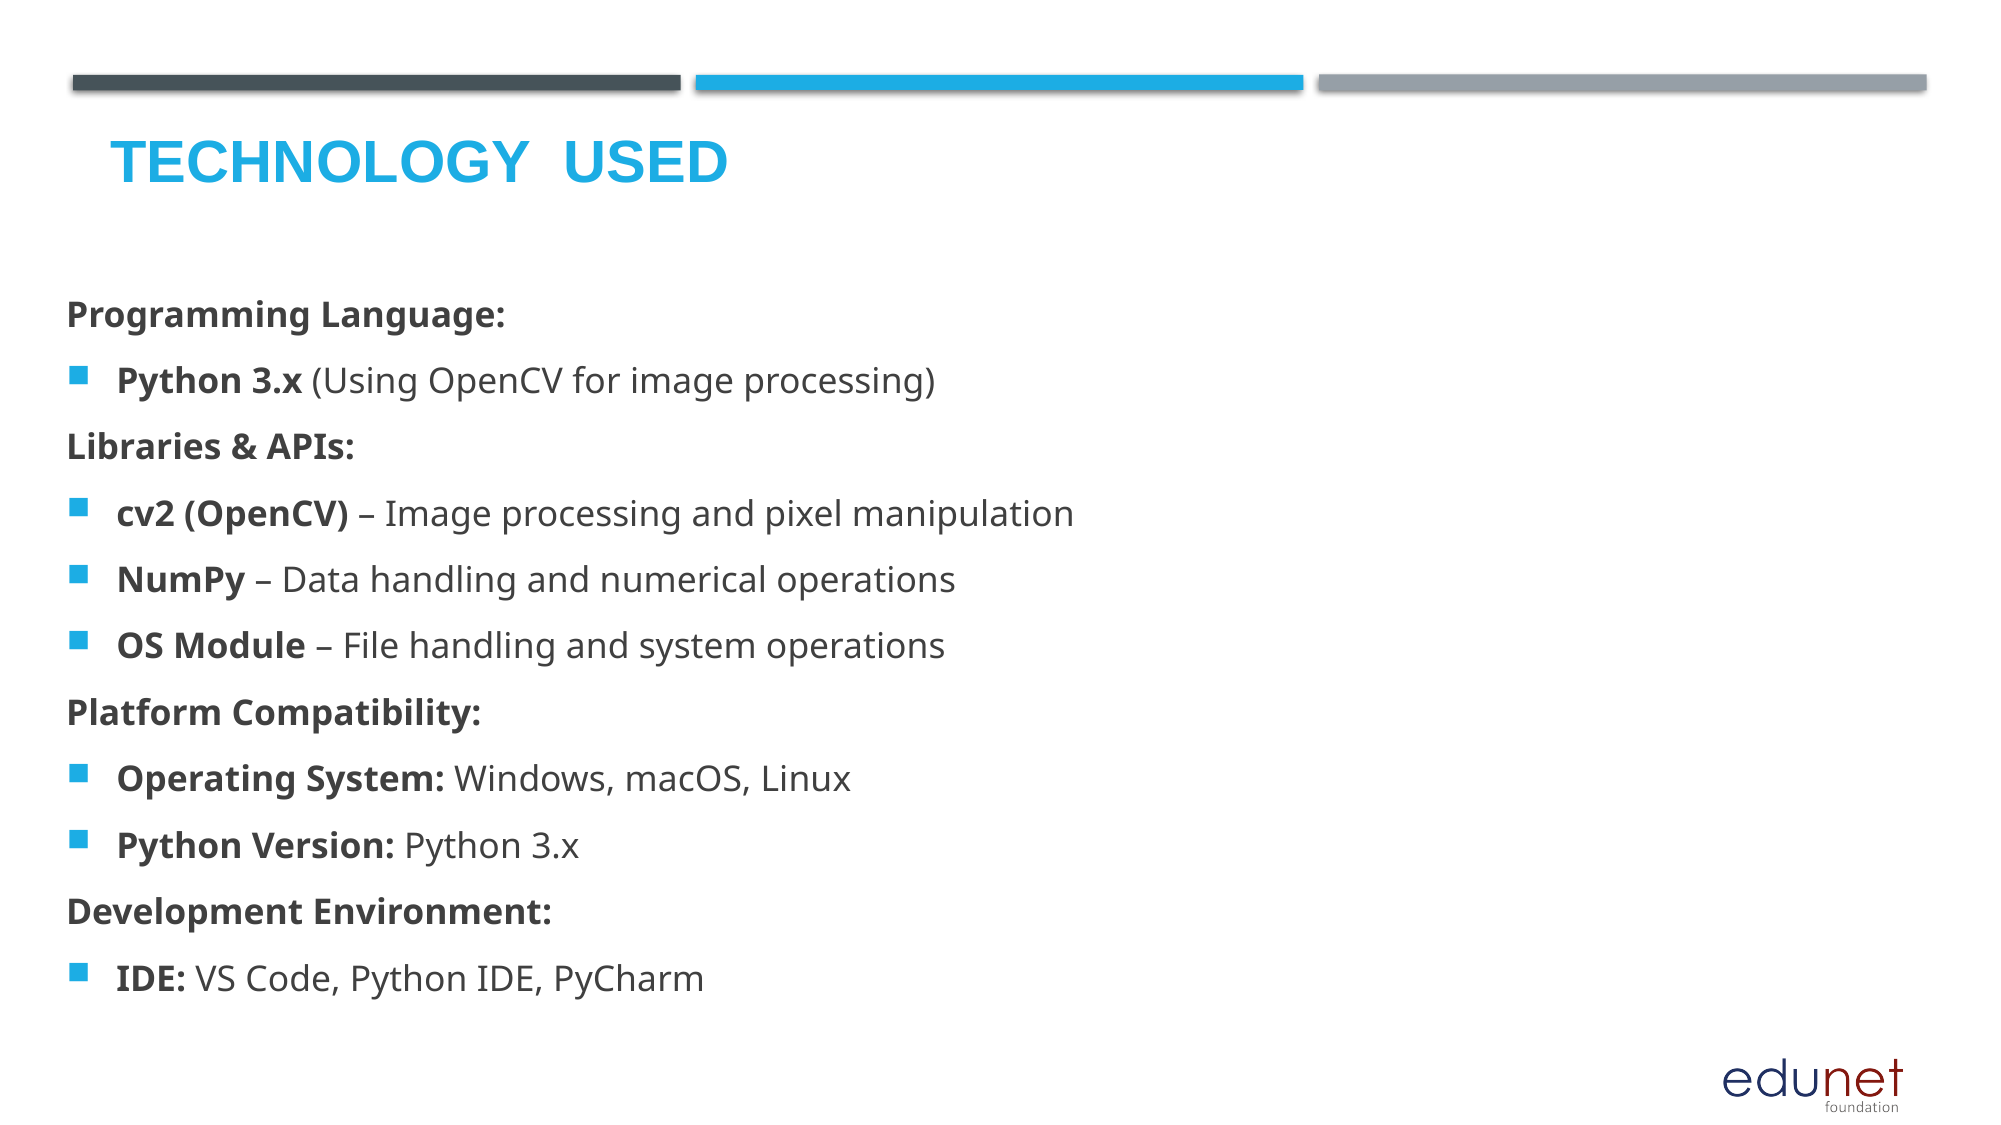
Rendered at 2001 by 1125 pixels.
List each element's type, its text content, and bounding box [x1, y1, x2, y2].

title Technology used [95, 115, 1905, 203]
picture [1719, 1092, 1905, 1116]
list Programming Language: Python 3.x (Using OpenCV for image processing) Libraries & APIs: cv2 (OpenCV) – Image processing and pixel manipulation NumPy – Data handling and numerical operations OS Module – File handling and system operations Platform Compatibility: Operating System: Windows, macOS, Linux Python Version: Python 3.x Development Environment: IDE: VS Code, Python IDE, PyCharm [51, 265, 2000, 1092]
